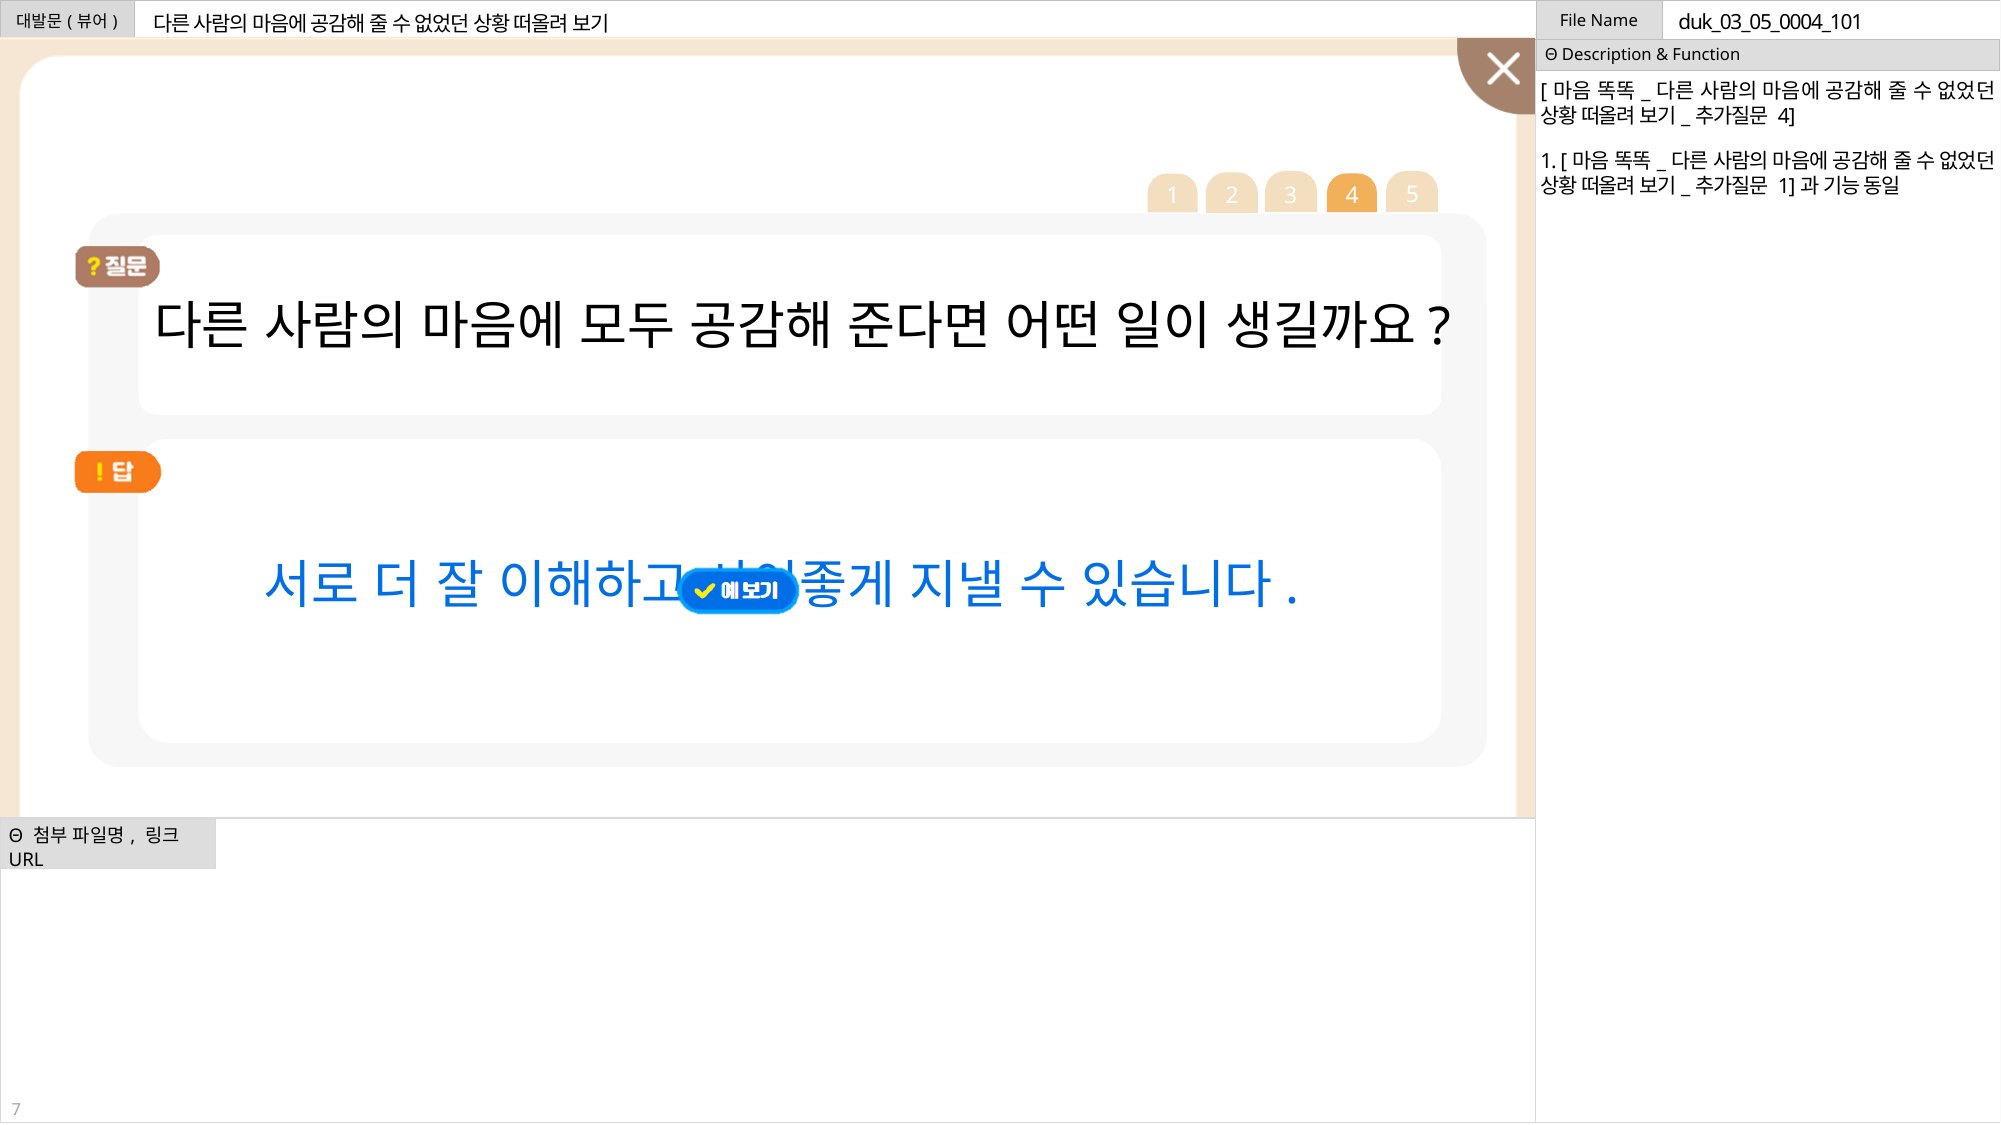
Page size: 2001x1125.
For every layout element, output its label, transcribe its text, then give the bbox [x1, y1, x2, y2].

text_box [0, 38, 1535, 817]
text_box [1326, 173, 1377, 217]
list 다른 사람의 마음에 공감해 줄 수 없었던 상황 떠올려 보기 [135, 0, 1535, 38]
picture [60, 431, 169, 527]
picture [60, 225, 168, 300]
list duk_03_05_0004_101 [1660, 0, 2000, 39]
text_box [1206, 173, 1257, 217]
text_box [1147, 173, 1198, 217]
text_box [1387, 171, 1438, 215]
picture [670, 565, 809, 616]
list [마음 똑똑_다른 사람의 마음에 공감해 줄 수 없었던 상황 떠올려 보기_추가질문 4] 1. [마음 똑똑_다른 사람의 마음에 공감해 줄 수 없었던 상황 떠올려 보기_추가질문 1]과 기능 동일 [1535, 71, 2000, 669]
